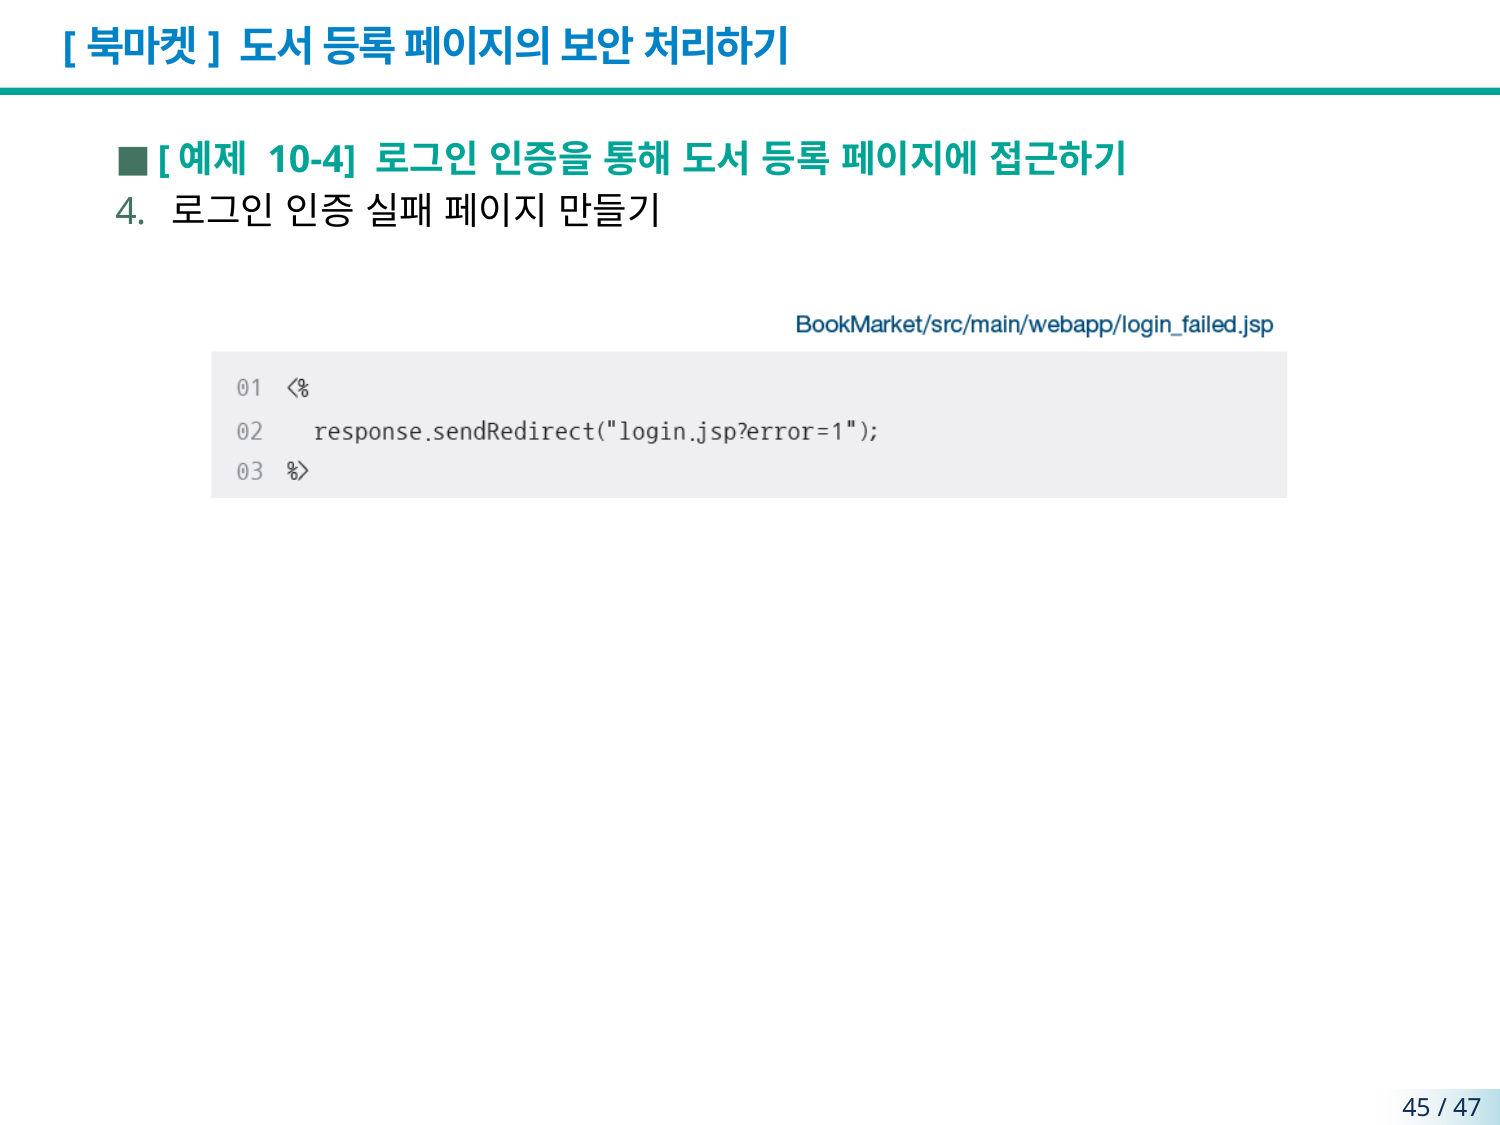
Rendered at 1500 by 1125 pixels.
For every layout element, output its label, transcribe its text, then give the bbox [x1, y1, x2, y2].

picture [210, 303, 1290, 498]
title [북마켓] 도서 등록 페이지의 보안 처리하기 [47, 5, 1325, 84]
list [예제 10-4] 로그인 인증을 통해 도서 등록 페이지에 접근하기 로그인 인증 실패 페이지 만들기 [100, 127, 1459, 1050]
